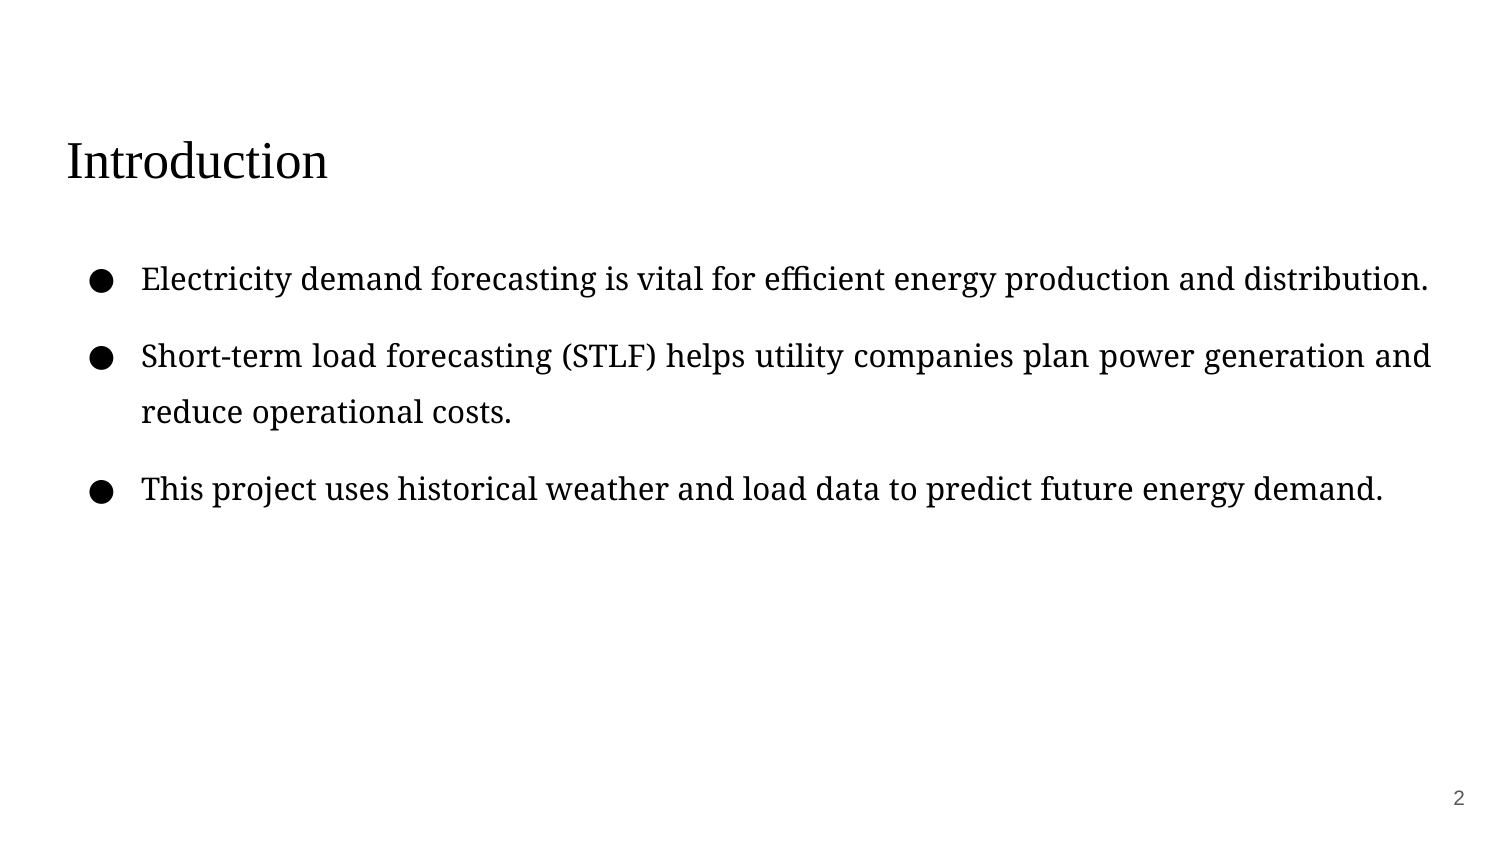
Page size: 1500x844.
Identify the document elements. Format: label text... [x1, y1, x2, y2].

slide_number 2 [1389, 764, 1480, 830]
list Electricity demand forecasting is vital for efficient energy production and distribution. Short-term load forecasting (STLF) helps utility companies plan power generation and reduce operational costs. This project uses historical weather and load data to predict future energy demand. [51, 225, 1449, 750]
title Introduction [51, 110, 1449, 205]
